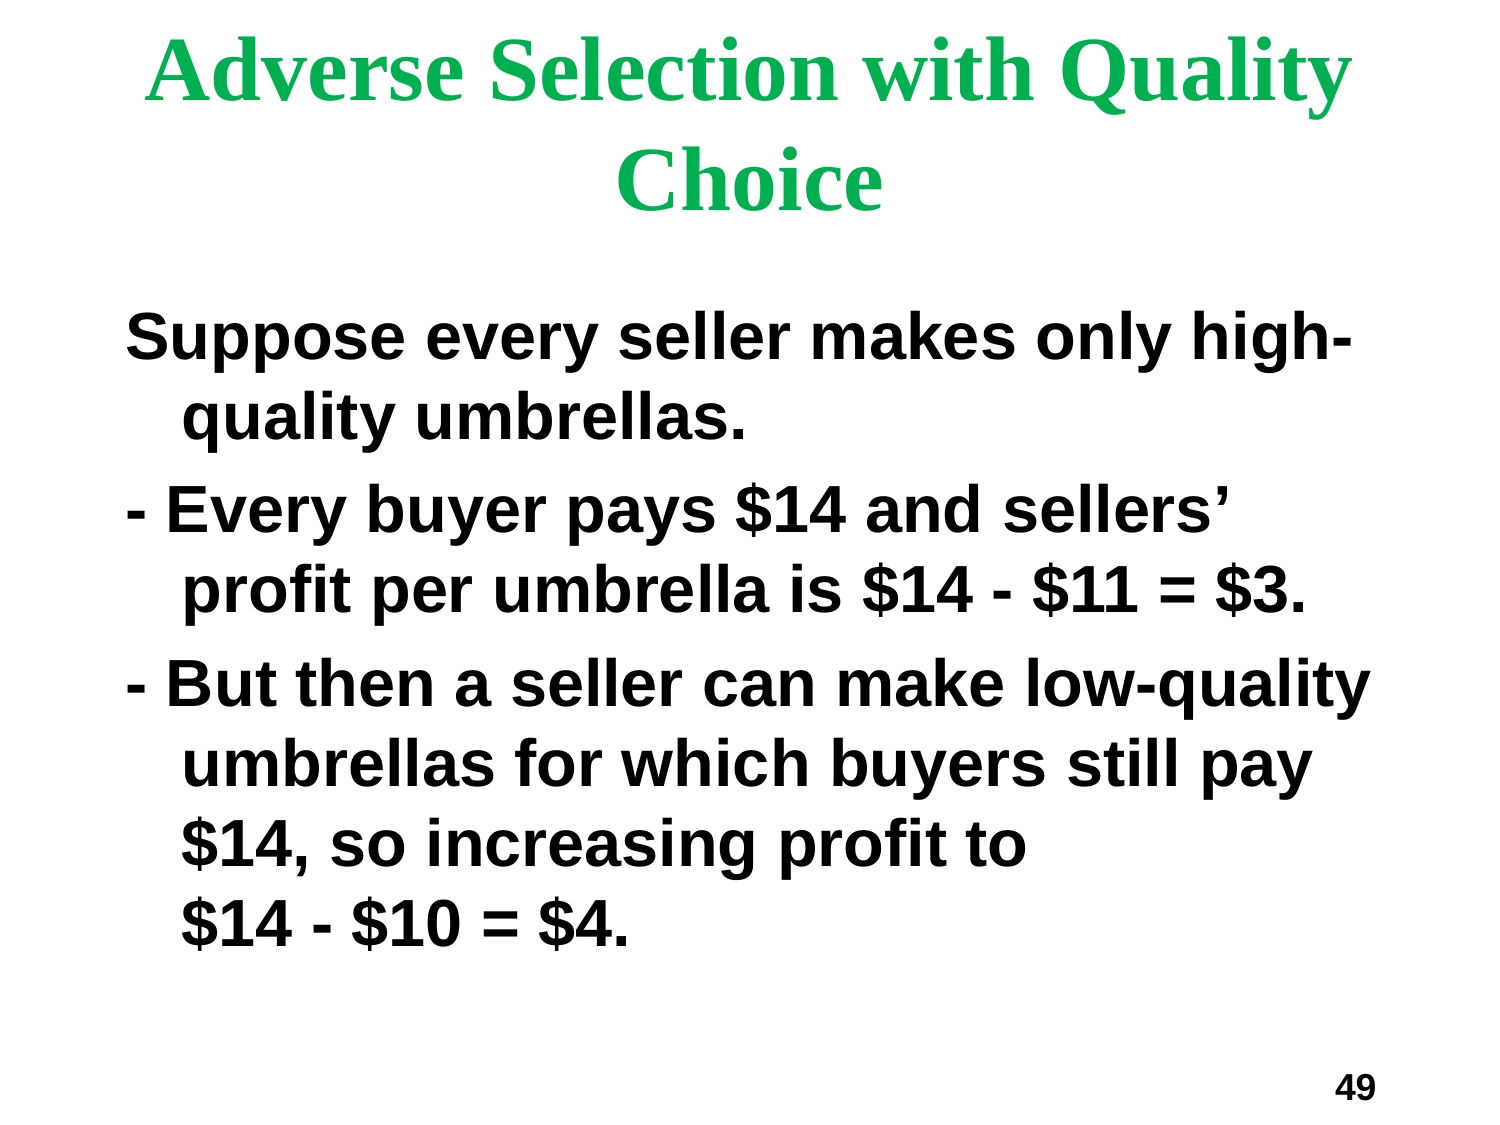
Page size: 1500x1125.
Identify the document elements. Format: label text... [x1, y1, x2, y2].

title Adverse Selection with Quality Choice [0, 0, 1500, 238]
list Suppose every seller makes only high-quality umbrellas. - Every buyer pays $14 and sellers’ profit per umbrella is $14 - $11 = $3. - But then a seller can make low-quality umbrellas for which buyers still pay $14, so increasing profit to $14 - $10 = $4. [109, 285, 1428, 967]
